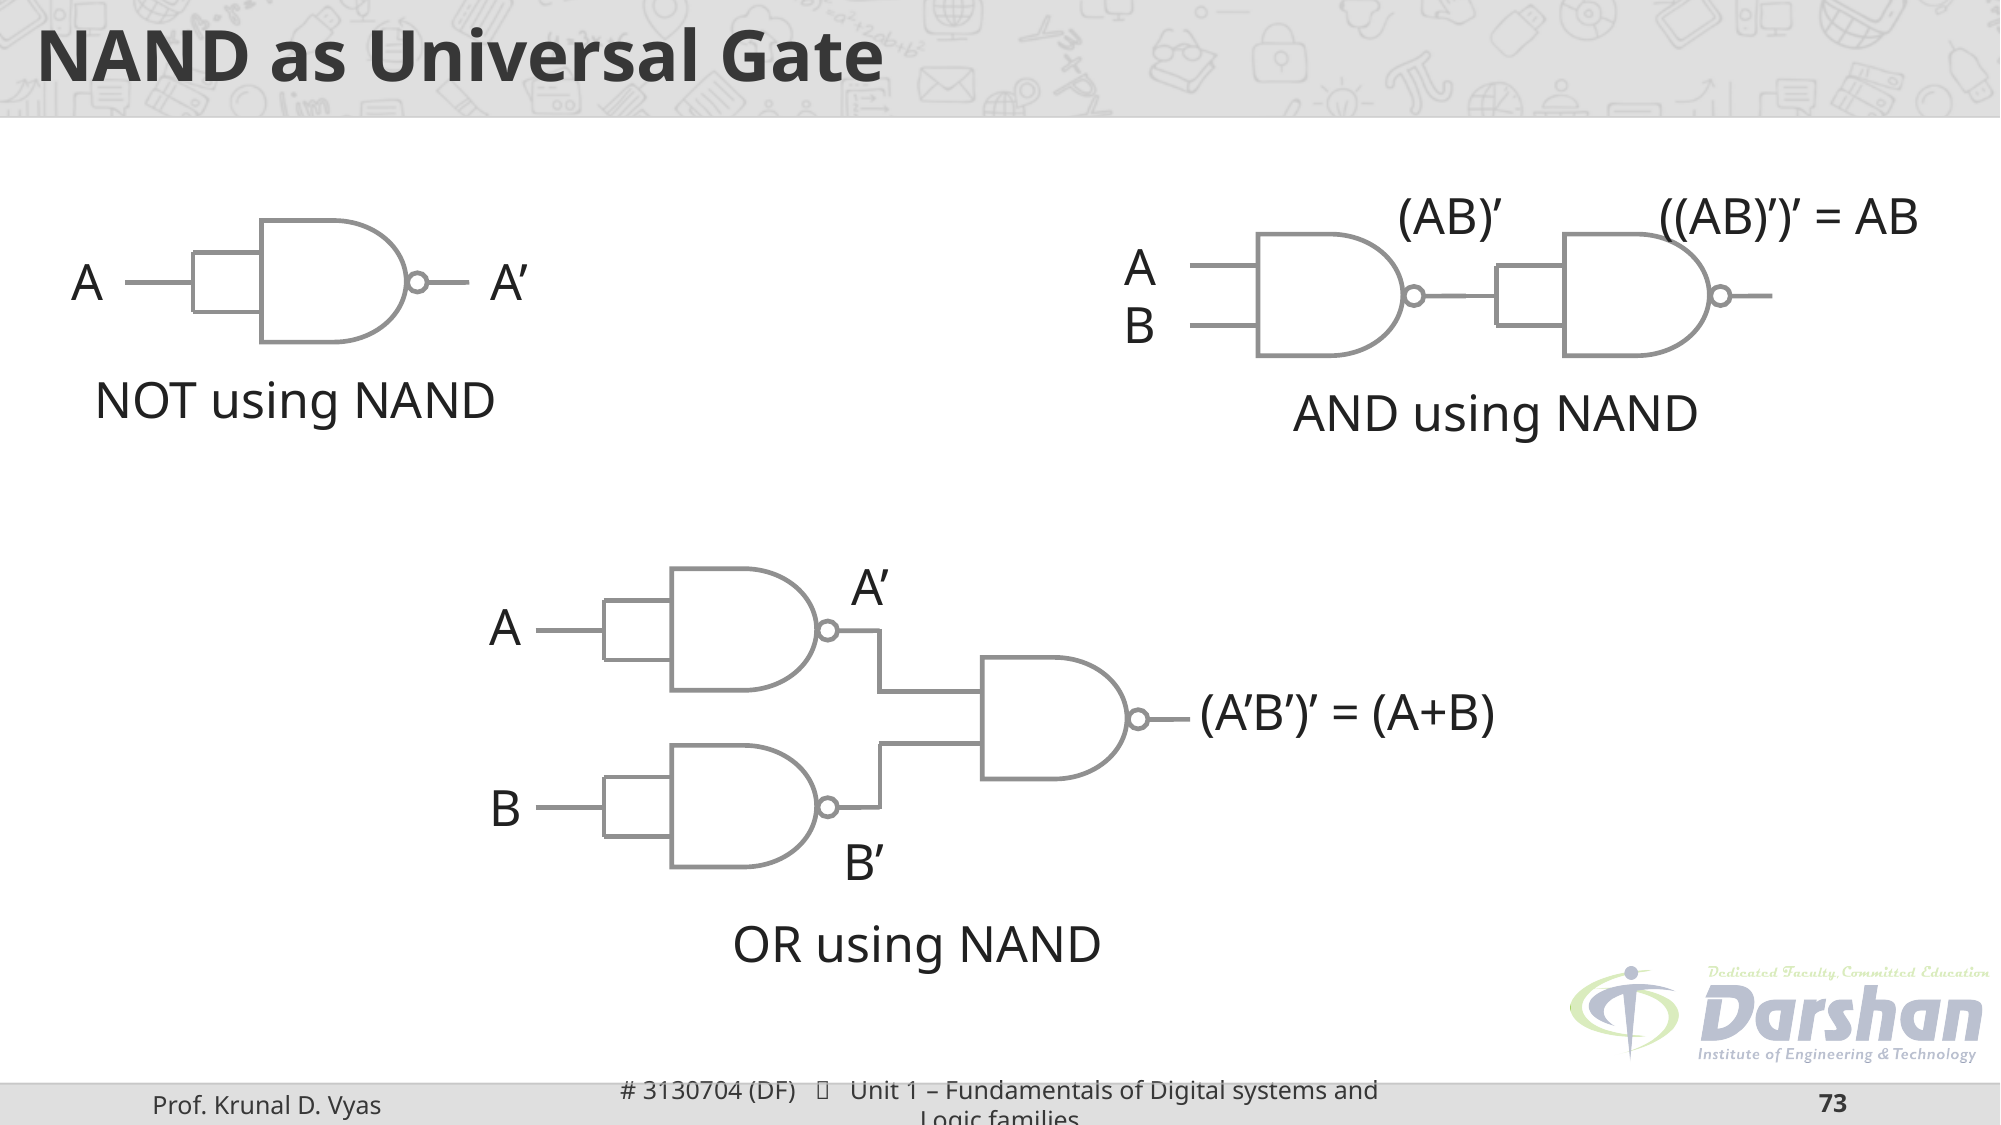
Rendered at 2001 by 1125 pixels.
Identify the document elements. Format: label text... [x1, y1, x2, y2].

text_box A’ [836, 547, 904, 623]
text_box A [56, 243, 118, 319]
text_box A [475, 588, 535, 664]
text_box B’ [828, 823, 900, 898]
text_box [1189, 234, 1466, 356]
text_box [1466, 234, 1773, 356]
text_box OR using NAND [717, 905, 1118, 980]
text_box A’ [475, 243, 543, 319]
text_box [878, 657, 1190, 779]
text_box NOT using NAND [79, 361, 513, 436]
text_box ((AB)’)’ = AB [1644, 177, 1936, 252]
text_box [535, 568, 880, 691]
text_box B [1109, 286, 1172, 362]
text_box AND using NAND [1278, 373, 1715, 449]
text_box (A’B’)’ = (A+B) [1190, 673, 1511, 748]
text_box A [1109, 227, 1172, 286]
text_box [535, 745, 880, 867]
text_box (AB)’ [1383, 177, 1517, 234]
text_box B [474, 769, 535, 845]
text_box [125, 220, 470, 343]
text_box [1570, 966, 1990, 1063]
title NAND as Universal Gate [0, 0, 2000, 117]
